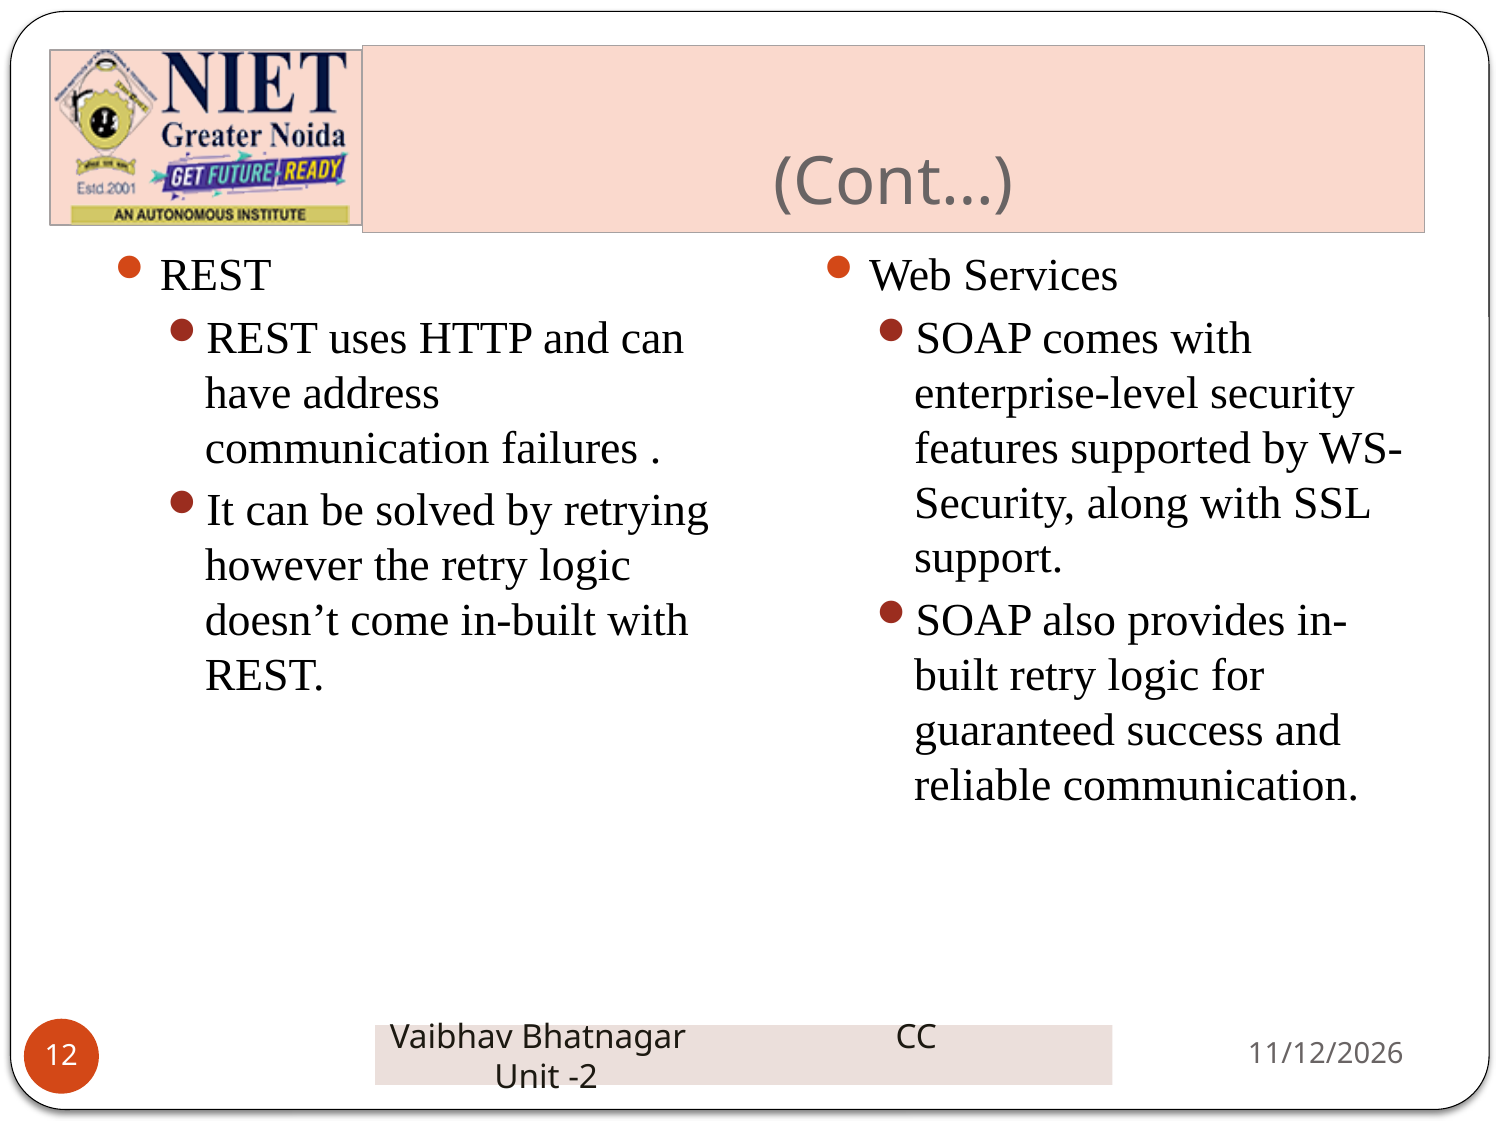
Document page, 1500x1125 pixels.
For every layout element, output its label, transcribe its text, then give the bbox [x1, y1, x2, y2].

text_box [351, 49, 363, 226]
title (Cont…) [362, 45, 1425, 233]
picture [54, 49, 351, 226]
list Web Services SOAP comes with enterprise-level security features supported by WS-Security, along with SSL support. SOAP also provides in-built retry logic for guaranteed success and reliable communication. [809, 237, 1425, 988]
footer Vaibhav Bhatnagar CC Unit -2 [375, 1025, 1113, 1085]
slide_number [1012, 1015, 1419, 1094]
slide_number 12 [23, 1018, 99, 1094]
list REST REST uses HTTP and can have address communication failures . It can be solved by retrying however the retry logic doesn’t come in-built with REST. [99, 237, 740, 988]
